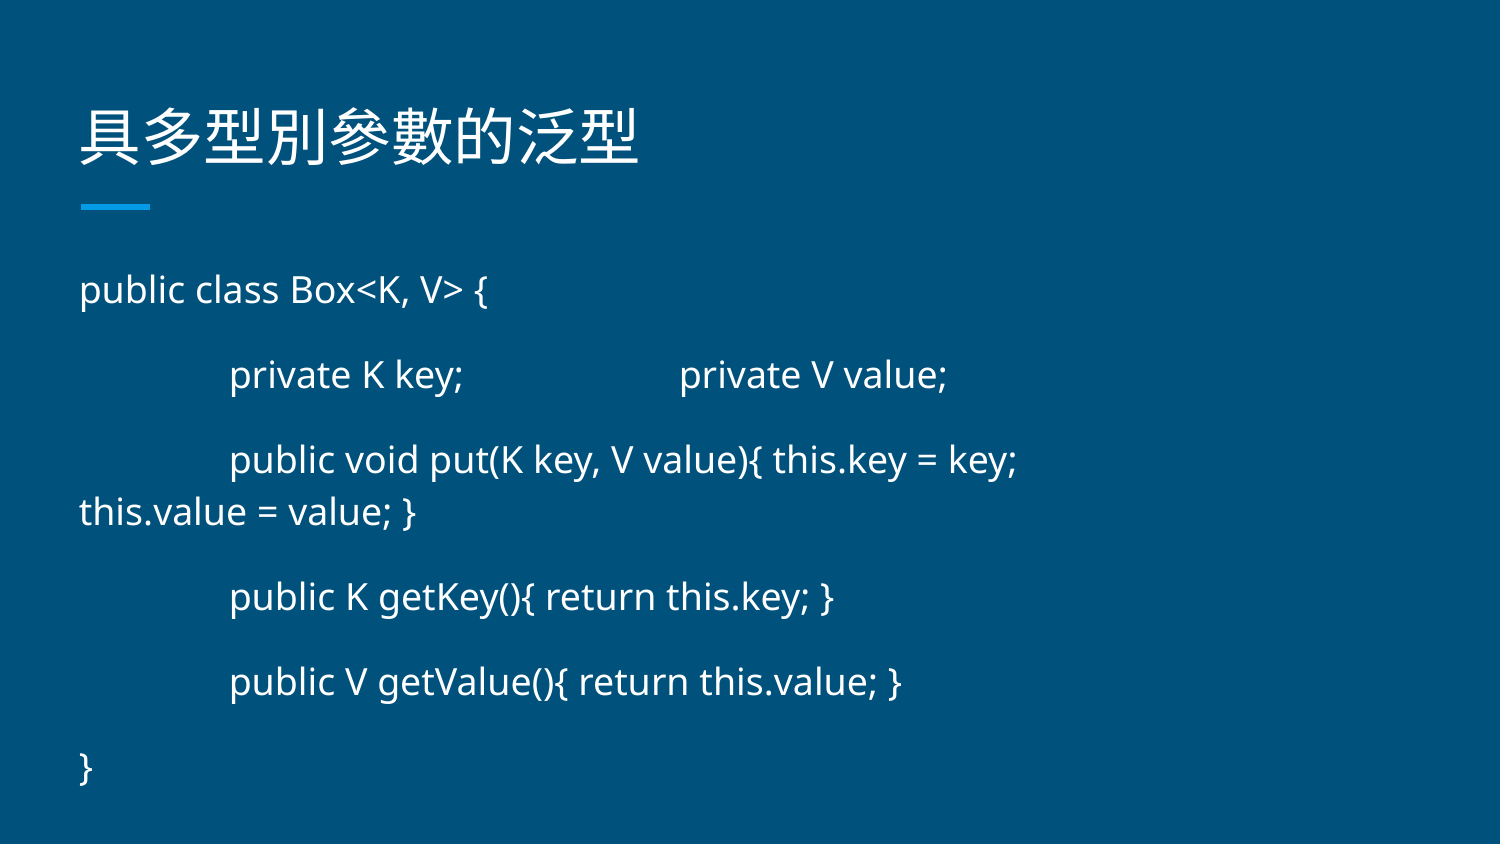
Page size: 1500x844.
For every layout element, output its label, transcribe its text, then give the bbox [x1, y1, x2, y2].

list public class Box<K, V> { private K key; private V value; public void put(K key, V value){ this.key = key; this.value = value; } public K getKey(){ return this.key; } public V getValue(){ return this.value; } } [63, 244, 1437, 750]
title 具多型別參數的泛型 [63, 75, 1437, 188]
